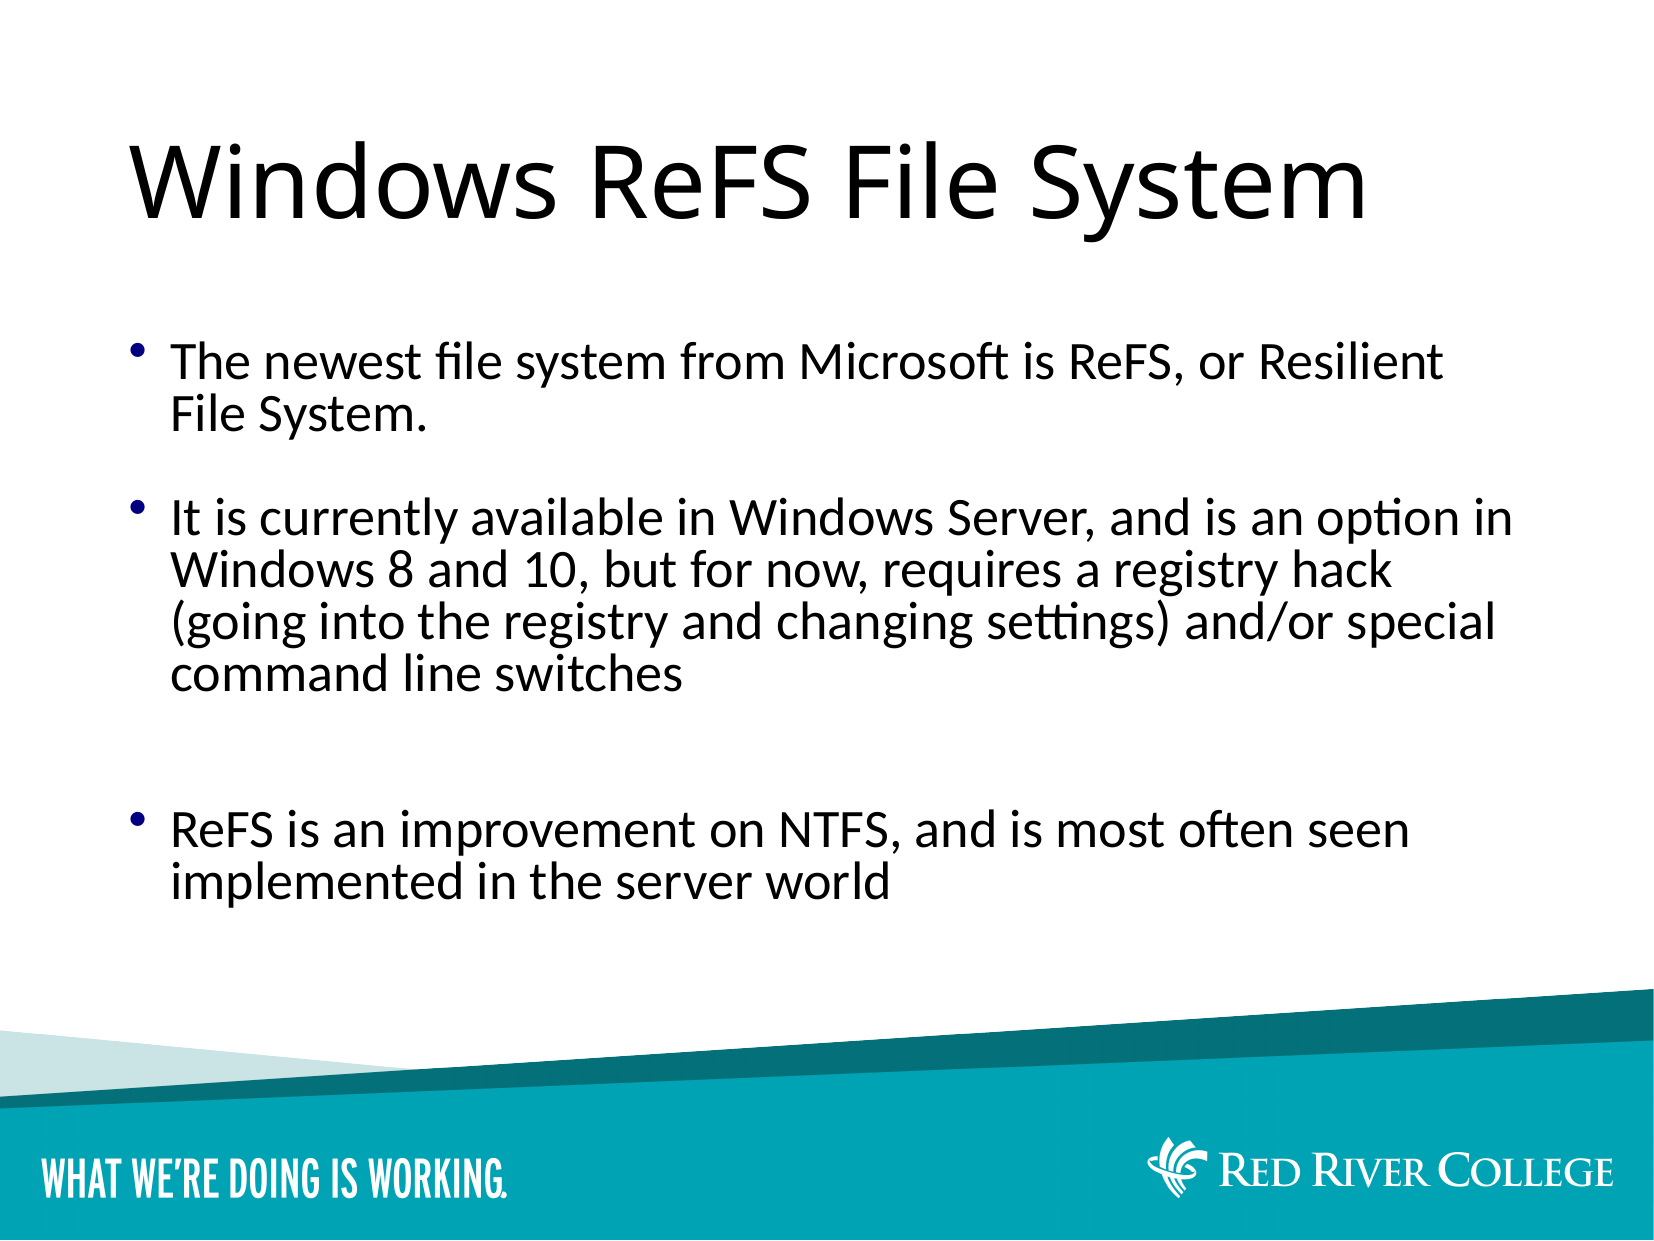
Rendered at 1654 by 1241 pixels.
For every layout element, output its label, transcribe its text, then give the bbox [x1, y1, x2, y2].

list The newest file system from Microsoft is ReFS, or Resilient File System. It is currently available in Windows Server, and is an option in Windows 8 and 10, but for now, requires a registry hack (going into the registry and changing settings) and/or special command line switches ReFS is an improvement on NTFS, and is most often seen implemented in the server world [113, 330, 1540, 1117]
picture [0, 0, 1654, 1240]
title Windows ReFS File System [113, 66, 1540, 306]
